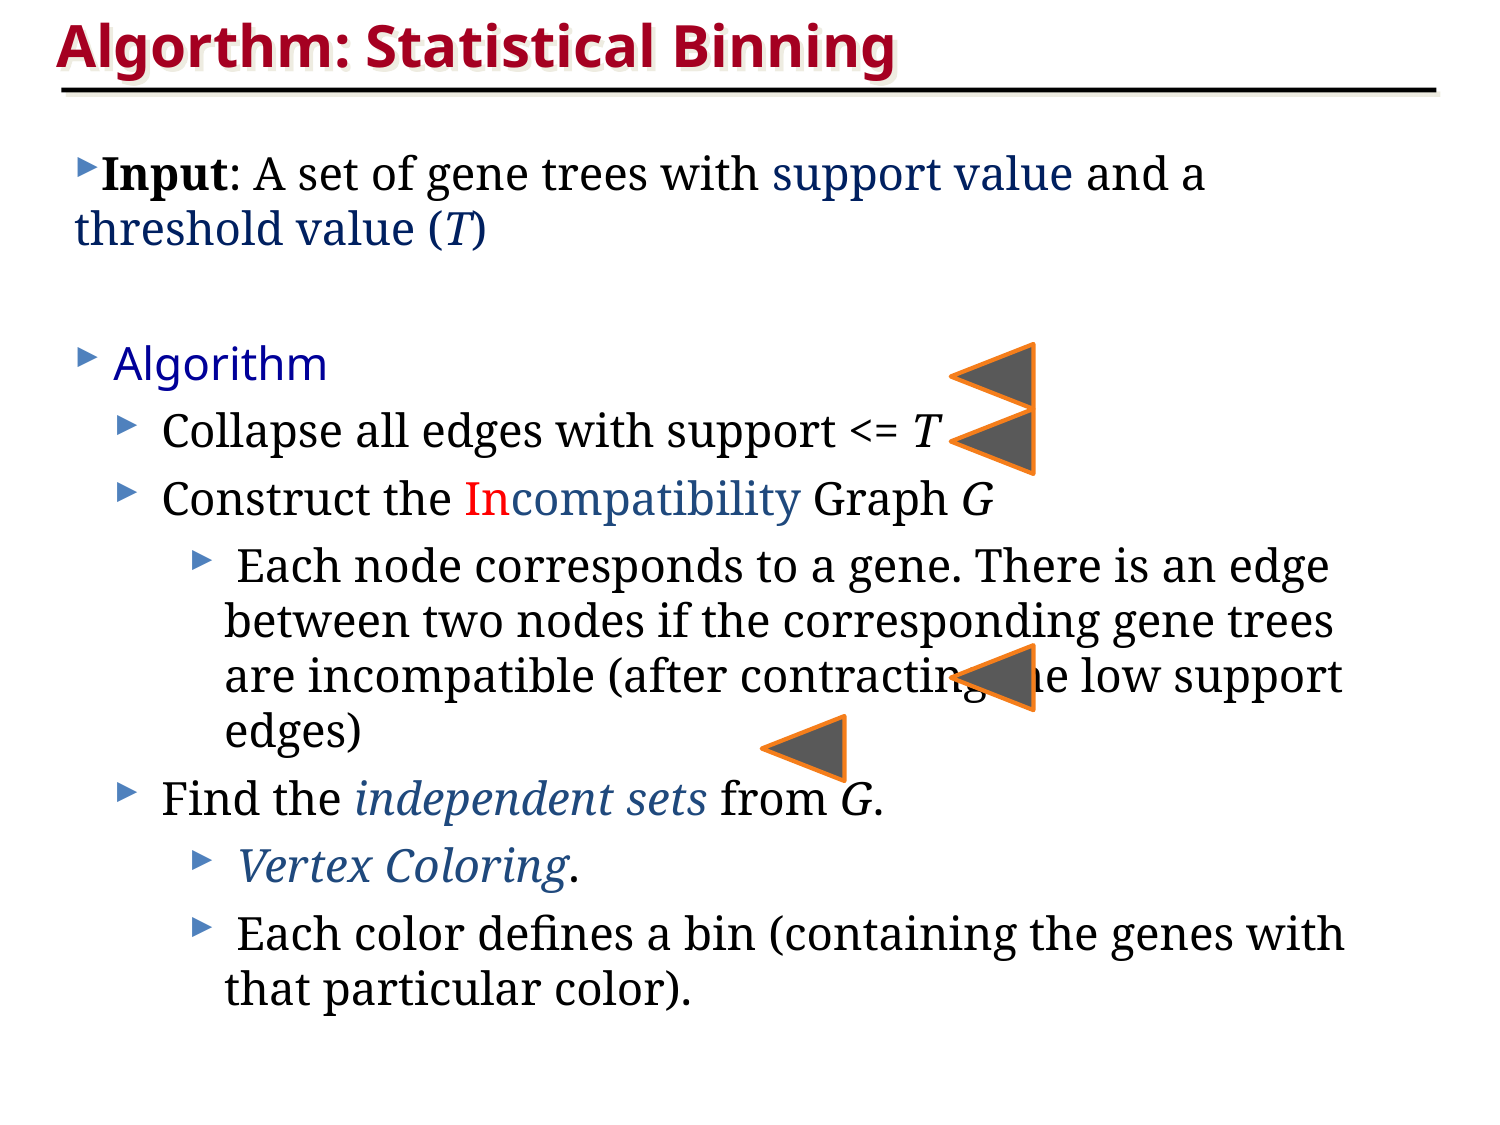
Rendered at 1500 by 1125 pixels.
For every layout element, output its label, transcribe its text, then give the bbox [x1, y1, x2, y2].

text_box [948, 407, 1036, 476]
text_box [948, 643, 1036, 713]
text_box [759, 714, 847, 783]
text_box Algorthm: Statistical Binning [41, 1, 1394, 102]
text_box Input: A set of gene trees with support value and a threshold value (T) Algorithm Collapse all edges with support <= T Construct the Incompatibility Graph G Each node corresponds to a gene. There is an edge between two nodes if the corresponding gene trees are incompatible (after contracting the low support edges) Find the independent sets from G. Vertex Coloring. Each color defines a bin (containing the genes with that particular color). [59, 137, 1401, 1090]
text_box [948, 342, 1036, 409]
